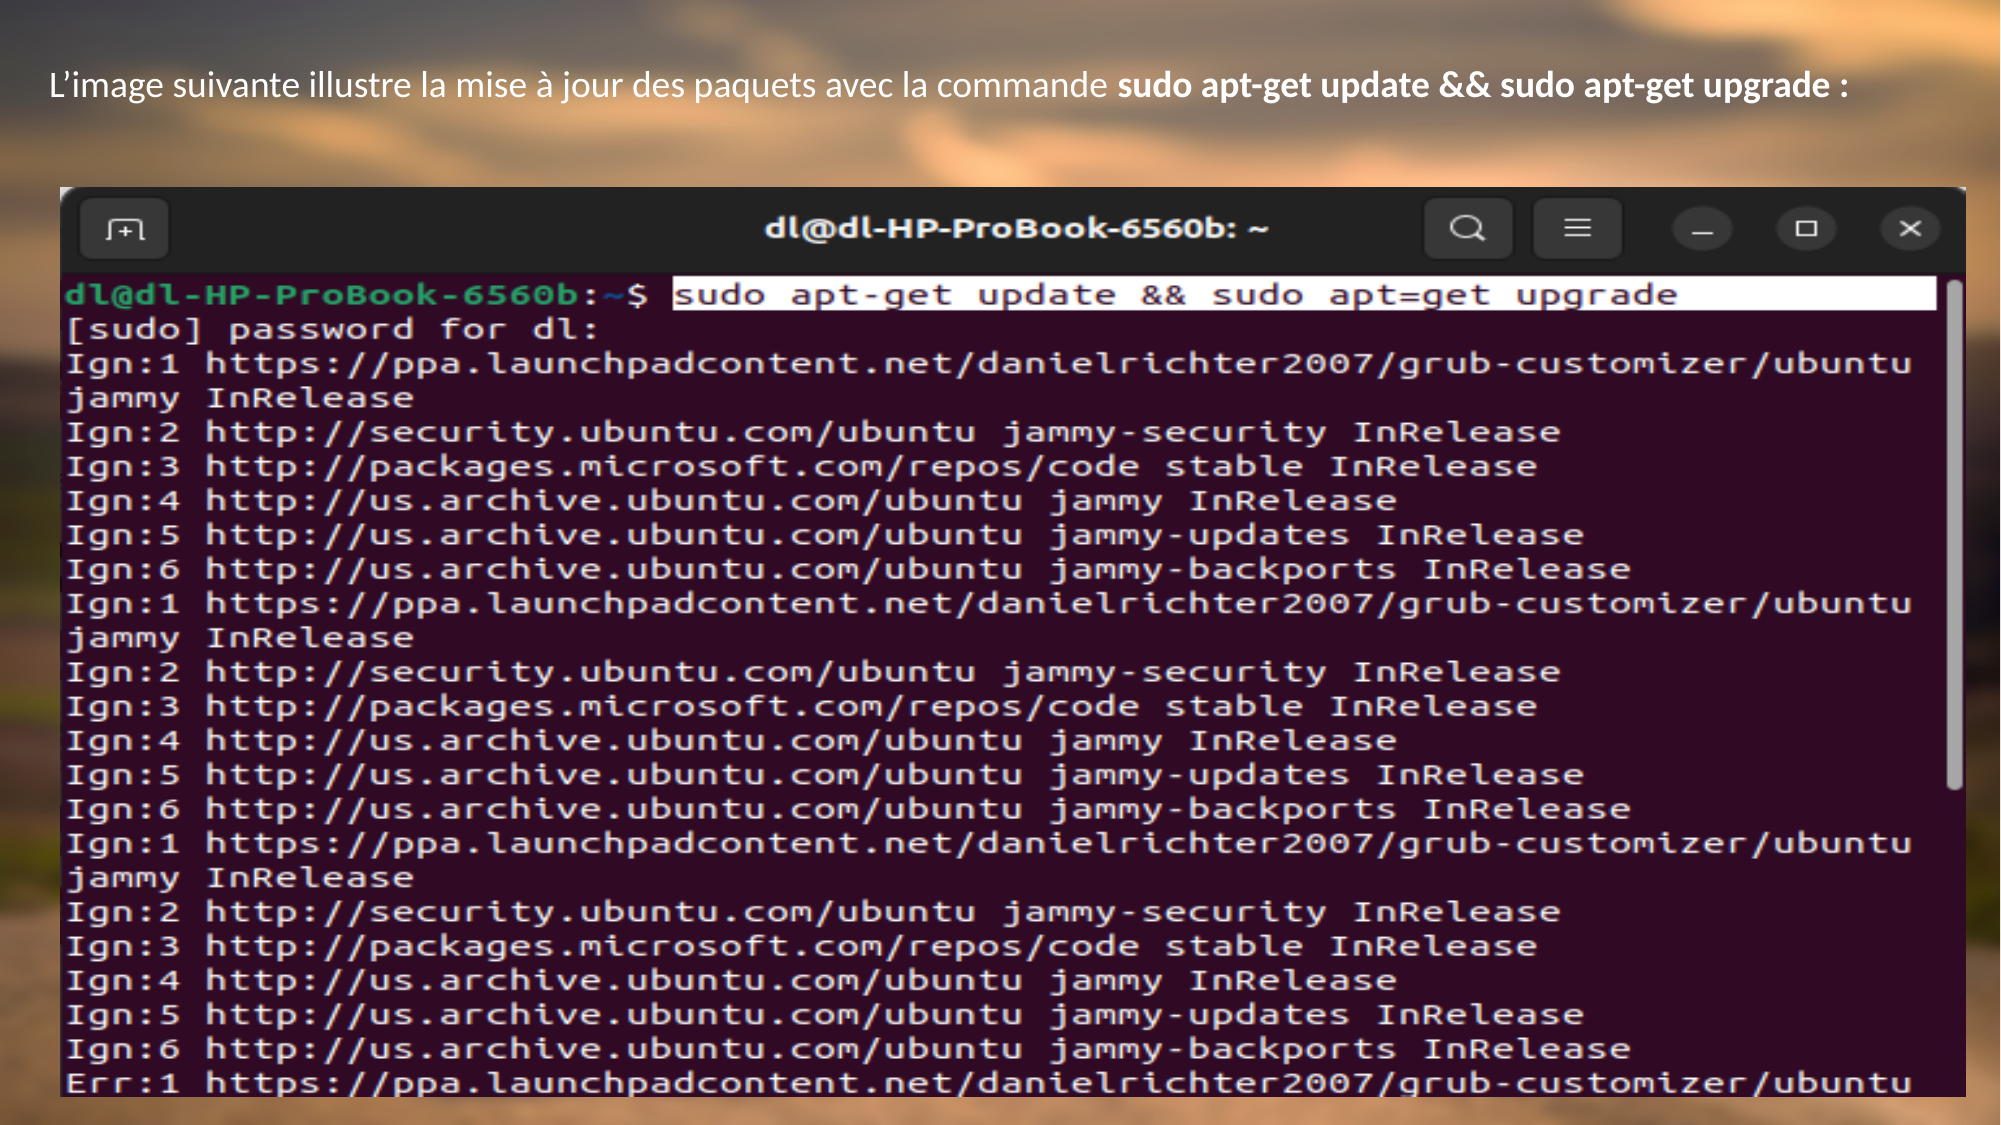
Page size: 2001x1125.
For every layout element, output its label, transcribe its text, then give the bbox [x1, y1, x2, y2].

text_box L’image suivante illustre la mise à jour des paquets avec la commande sudo apt-get update && sudo apt-get upgrade : [33, 27, 1967, 138]
picture [0, 0, 2001, 1125]
